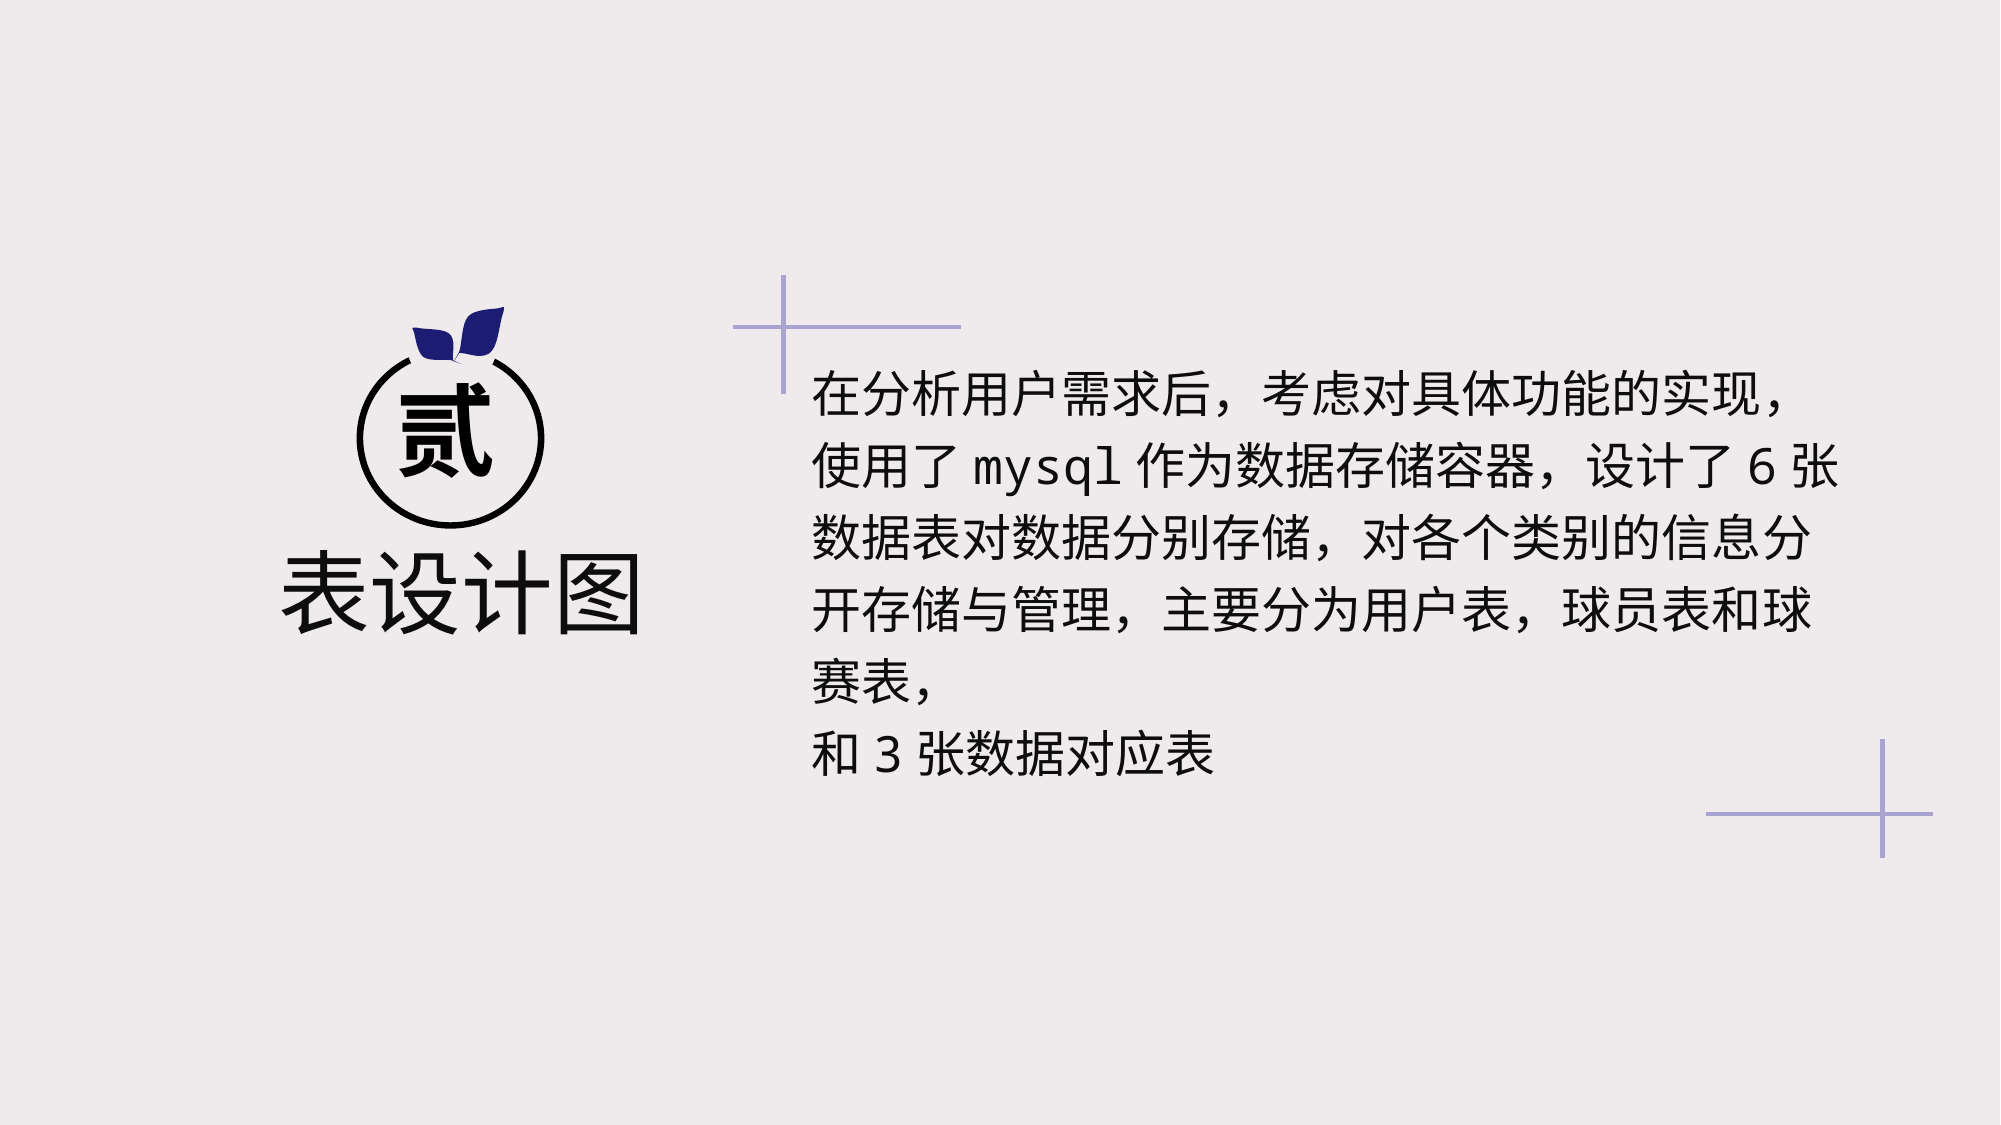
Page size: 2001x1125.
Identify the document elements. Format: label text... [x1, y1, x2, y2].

text_box 在分析用户需求后，考虑对具体功能的实现，使用了mysql作为数据存储容器，设计了6张数据表对数据分别存储，对各个类别的信息分开存储与管理，主要分为用户表，球员表和球赛表， 和3张数据对应表 [797, 343, 1870, 791]
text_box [1705, 739, 1934, 858]
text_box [733, 275, 961, 395]
text_box 表设计图 [42, 528, 797, 654]
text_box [356, 302, 545, 529]
